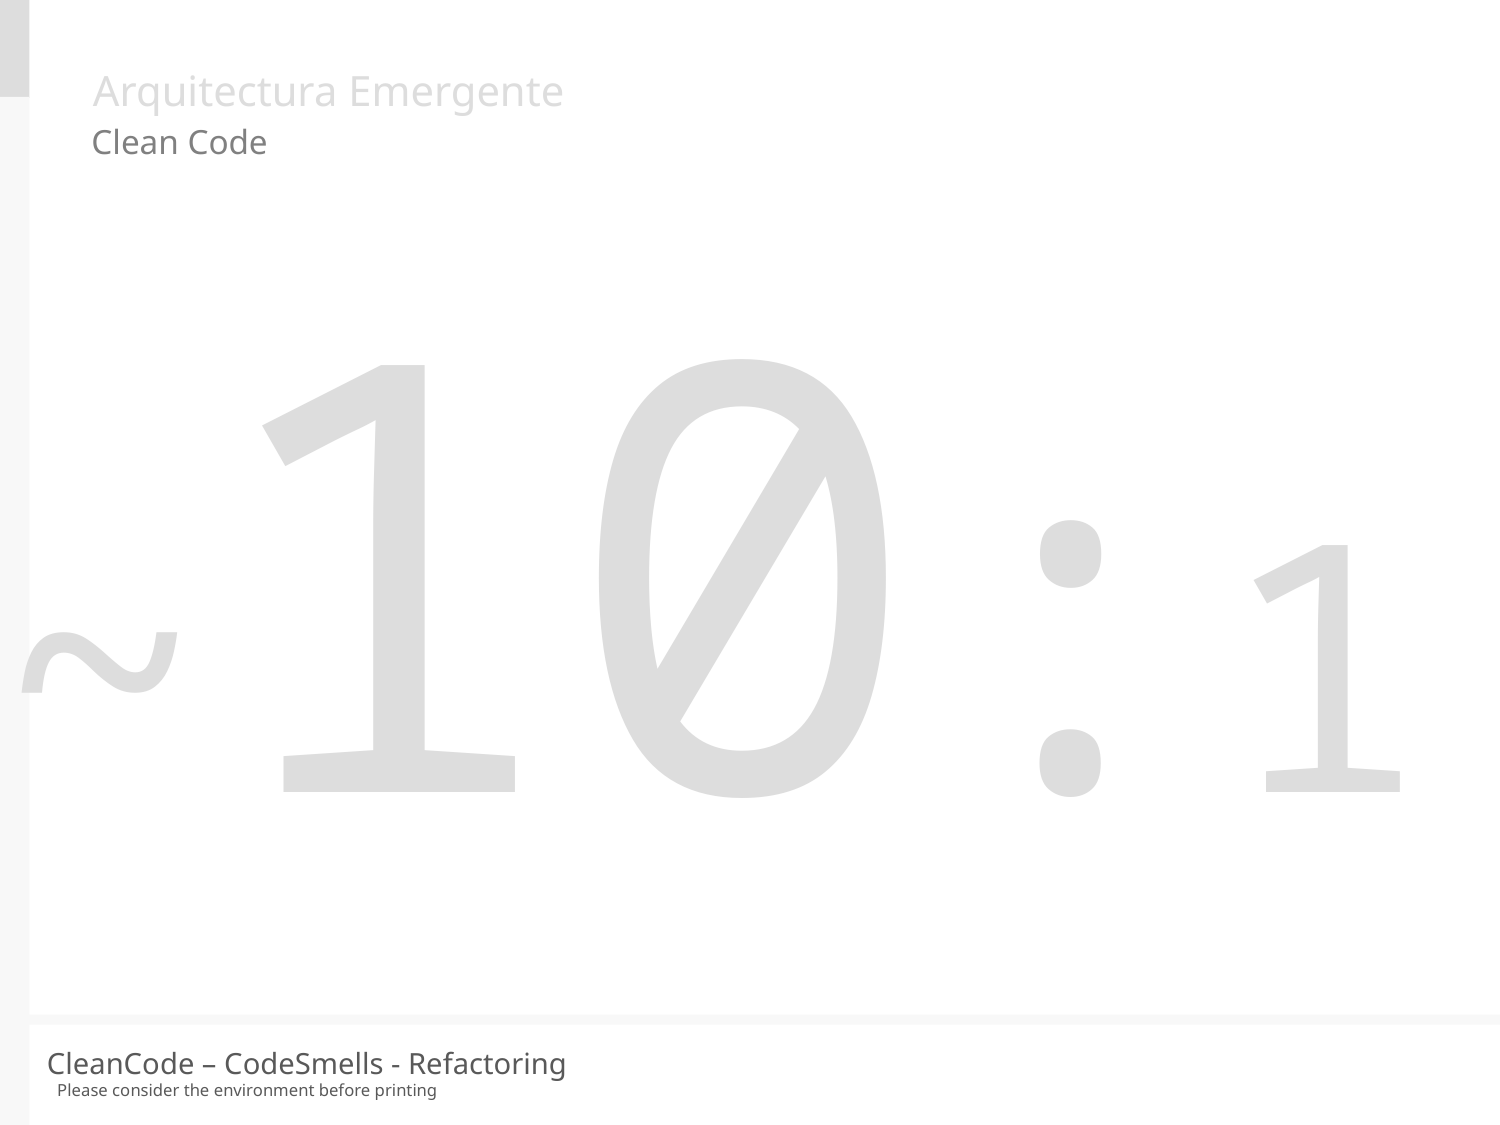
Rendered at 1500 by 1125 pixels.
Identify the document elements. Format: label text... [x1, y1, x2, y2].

text_box Arquitectura Emergente [78, 57, 1465, 106]
text_box ~10:1 [0, 187, 1463, 920]
text_box Clean Code [76, 113, 1463, 152]
